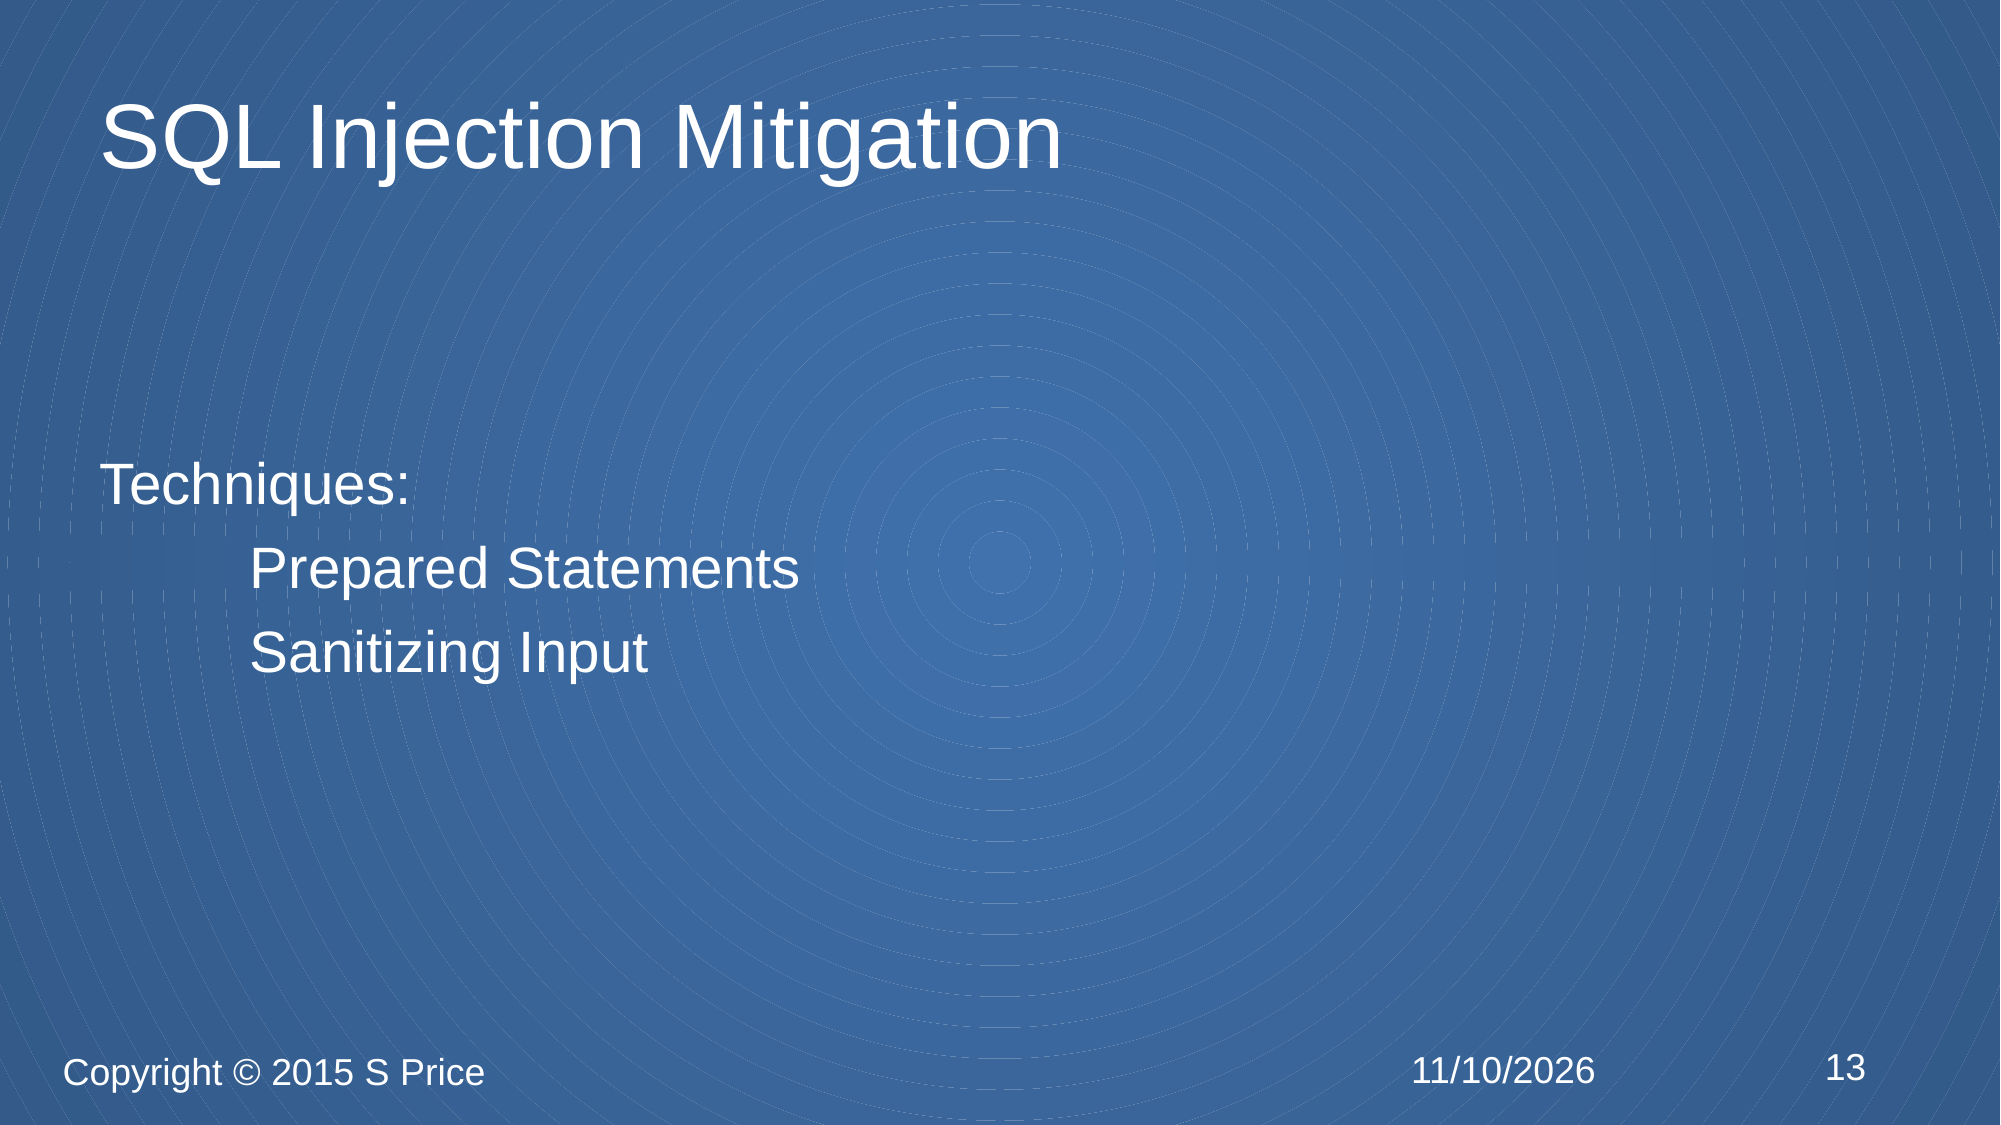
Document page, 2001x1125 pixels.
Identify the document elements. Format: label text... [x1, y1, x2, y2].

subtitle Techniques: Prepared Statements Sanitizing Input [99, 232, 1900, 908]
title SQL Injection Mitigation [99, 44, 1900, 232]
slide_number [1396, 1038, 1659, 1100]
slide_number 13 [1810, 1034, 1901, 1097]
footer Copyright © 2015 S Price [48, 1039, 1397, 1101]
